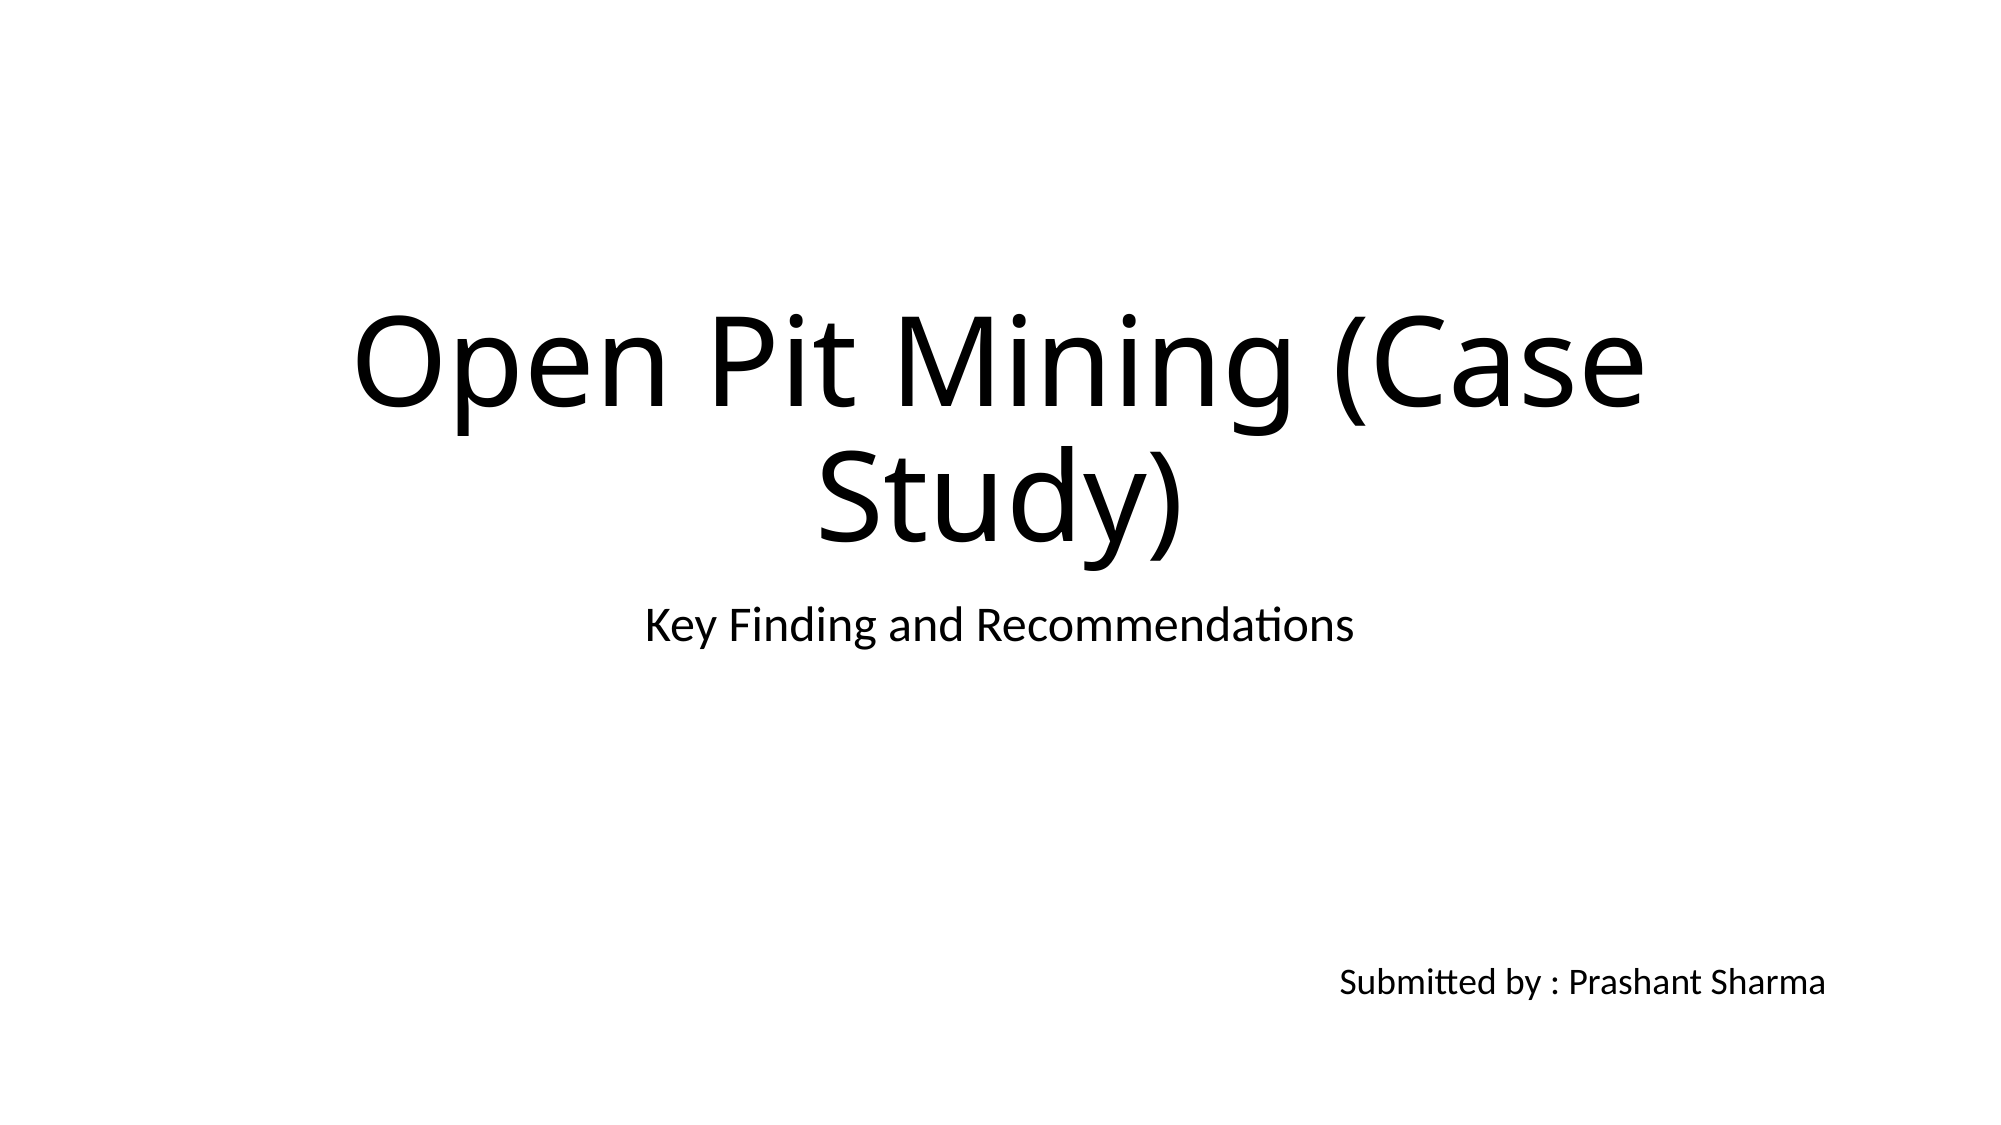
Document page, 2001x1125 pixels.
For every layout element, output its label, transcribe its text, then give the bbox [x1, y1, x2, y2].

title Open Pit Mining (Case Study) [249, 357, 1750, 576]
text_box Submitted by : Prashant Sharmait [1302, 949, 1886, 1010]
subtitle Key Finding and Recommendations [249, 590, 1750, 863]
